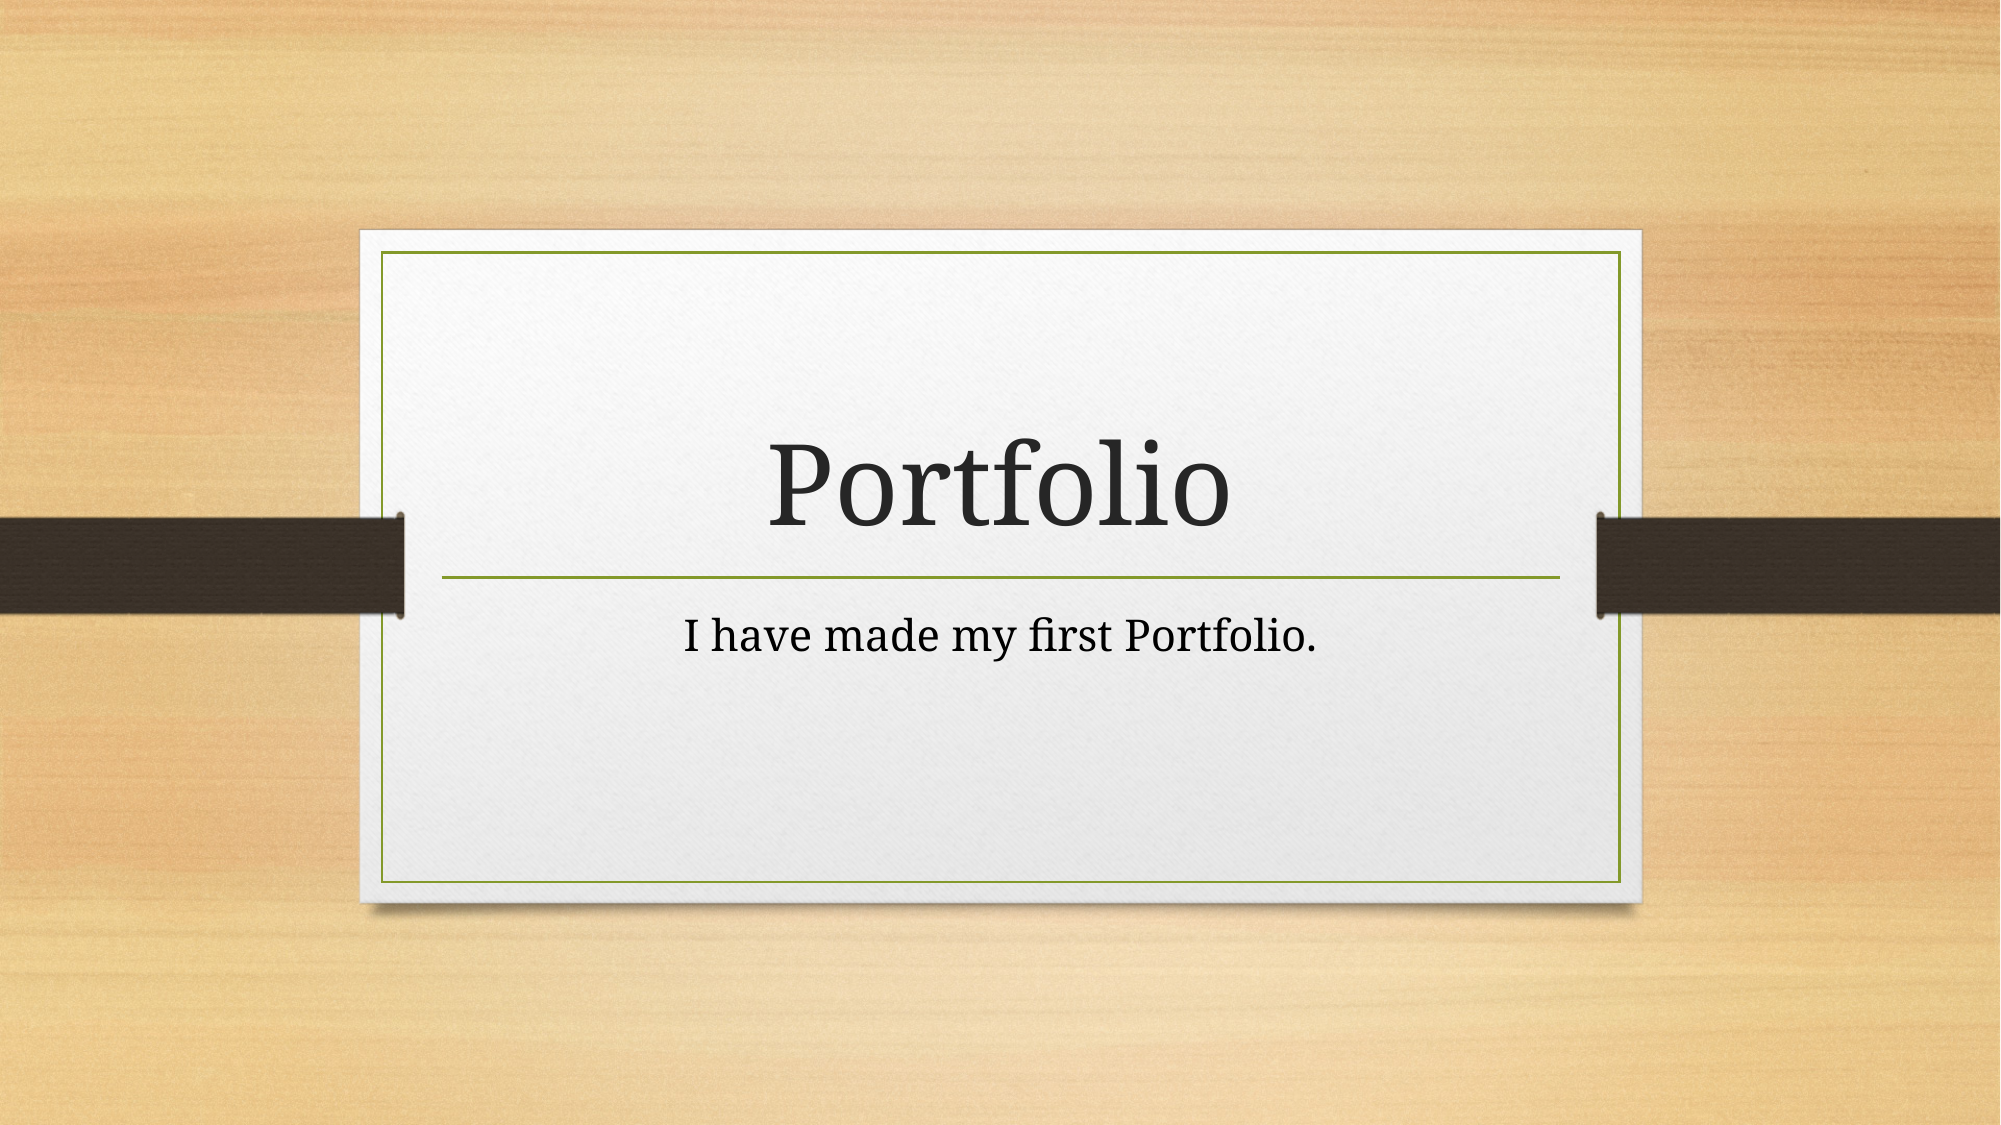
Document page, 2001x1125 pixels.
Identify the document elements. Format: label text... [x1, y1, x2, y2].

picture [0, 0, 2001, 1125]
title Portfolio [441, 306, 1560, 556]
subtitle I have made my first Portfolio. [441, 600, 1560, 817]
